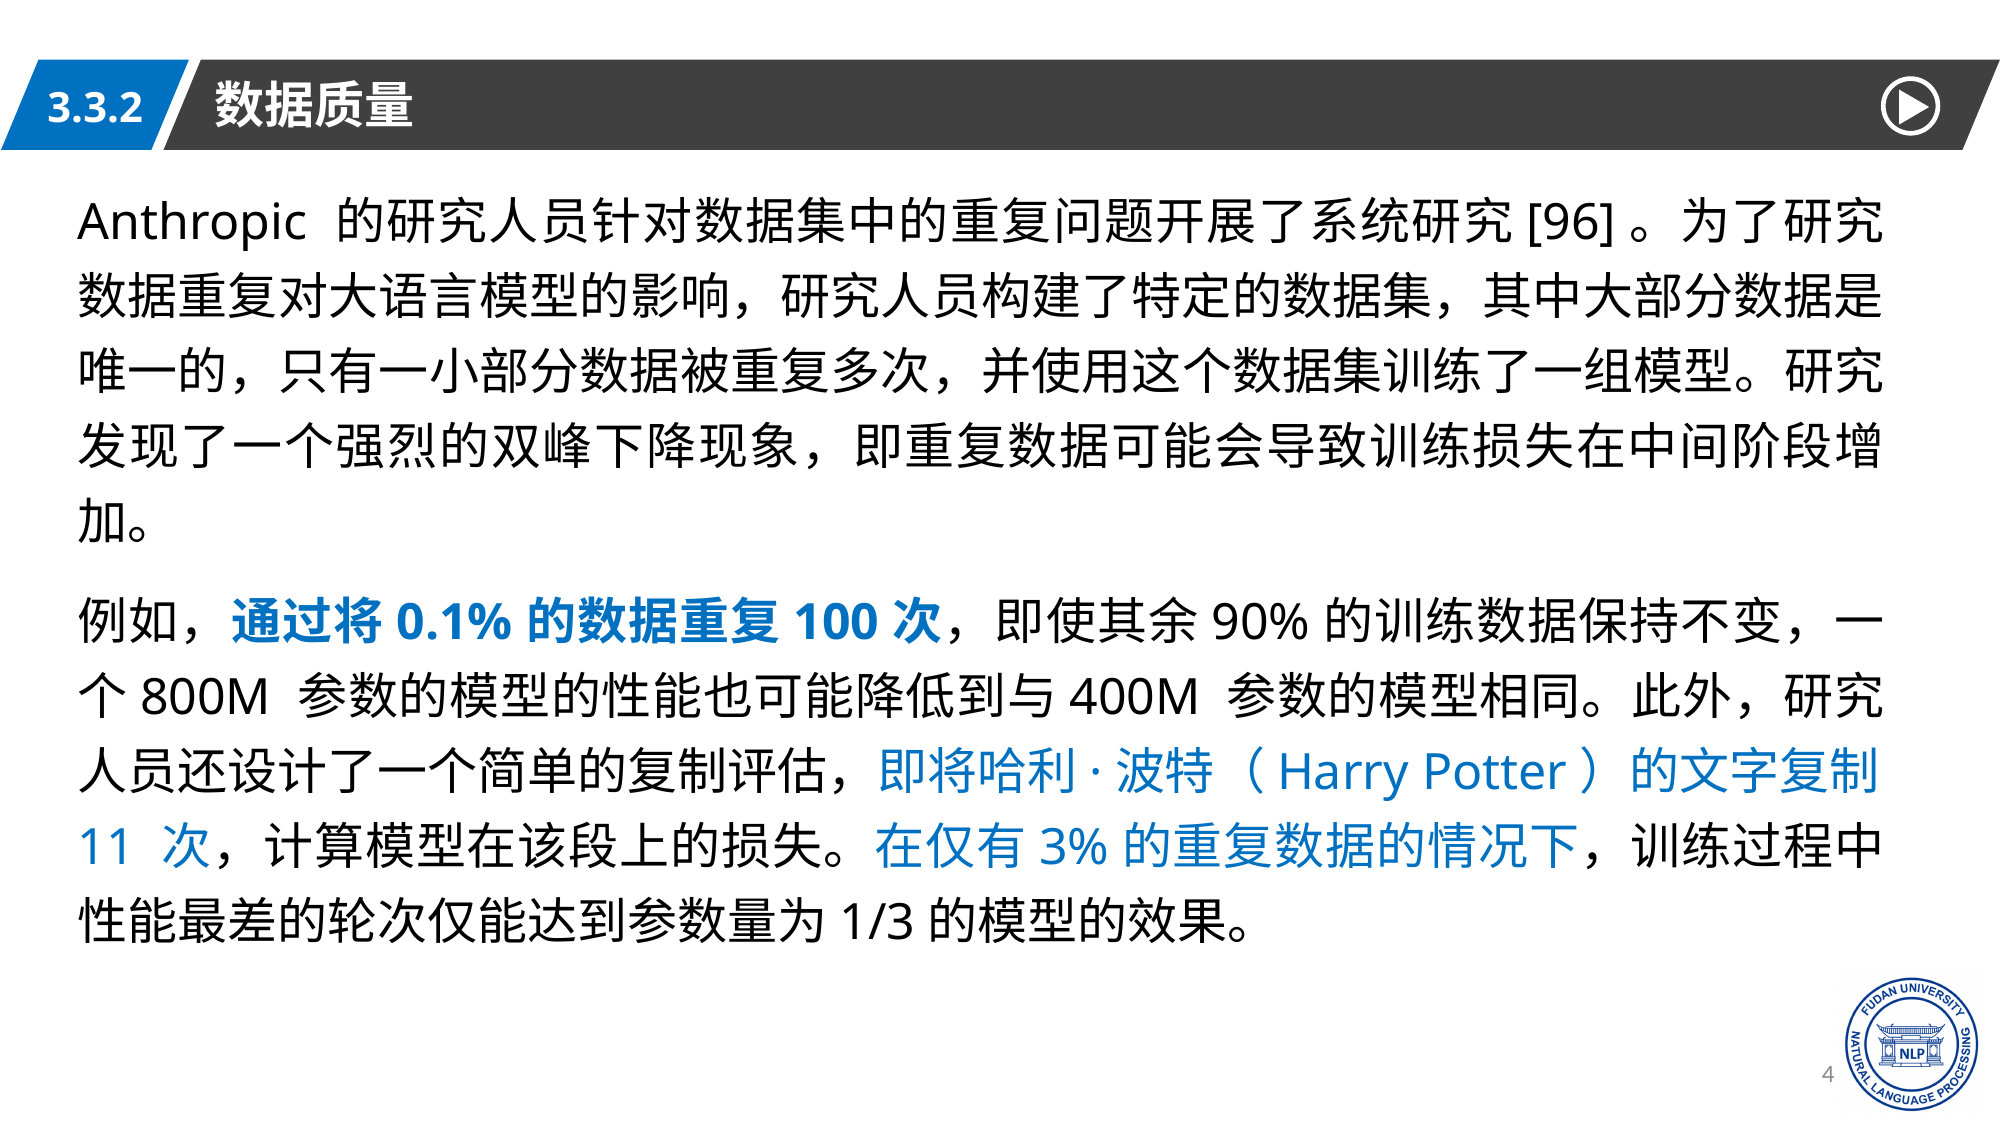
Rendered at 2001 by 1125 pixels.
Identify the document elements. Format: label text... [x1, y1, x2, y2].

text_box 数据质量 [199, 66, 430, 142]
text_box 3.3.2 [26, 73, 164, 138]
text_box [32, 59, 189, 120]
text_box [1, 89, 157, 150]
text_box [1883, 78, 1939, 134]
text_box Anthropic 的研究人员针对数据集中的重复问题开展了系统研究[96]。为了研究数据重复对大语言模型的影响，研究人员构建了特定的数据集，其中大部分数据是唯一的，只有一小部分数据被重复多次，并使用这个数据集训练了一组模型。研究发现了一个强烈的双峰下降现象，即重复数据可能会导致训练损失在中间阶段增加。 例如，通过将0.1%的数据重复100次，即使其余90%的训练数据保持不变，一个800M 参数的模型的性能也可能降低到与400M 参数的模型相同。此外，研究人员还设计了一个简单的复制评估，即将哈利·波特（Harry Potter）的文字复制11 次，计算模型在该段上的损失。在仅有3%的重复数据的情况下，训练过程中性能最差的轮次仅能达到参数量为1/3的模型的效果。 [62, 167, 1900, 957]
text_box [163, 59, 2000, 150]
slide_number 49 [1412, 1042, 1863, 1103]
picture [1834, 972, 1985, 1117]
